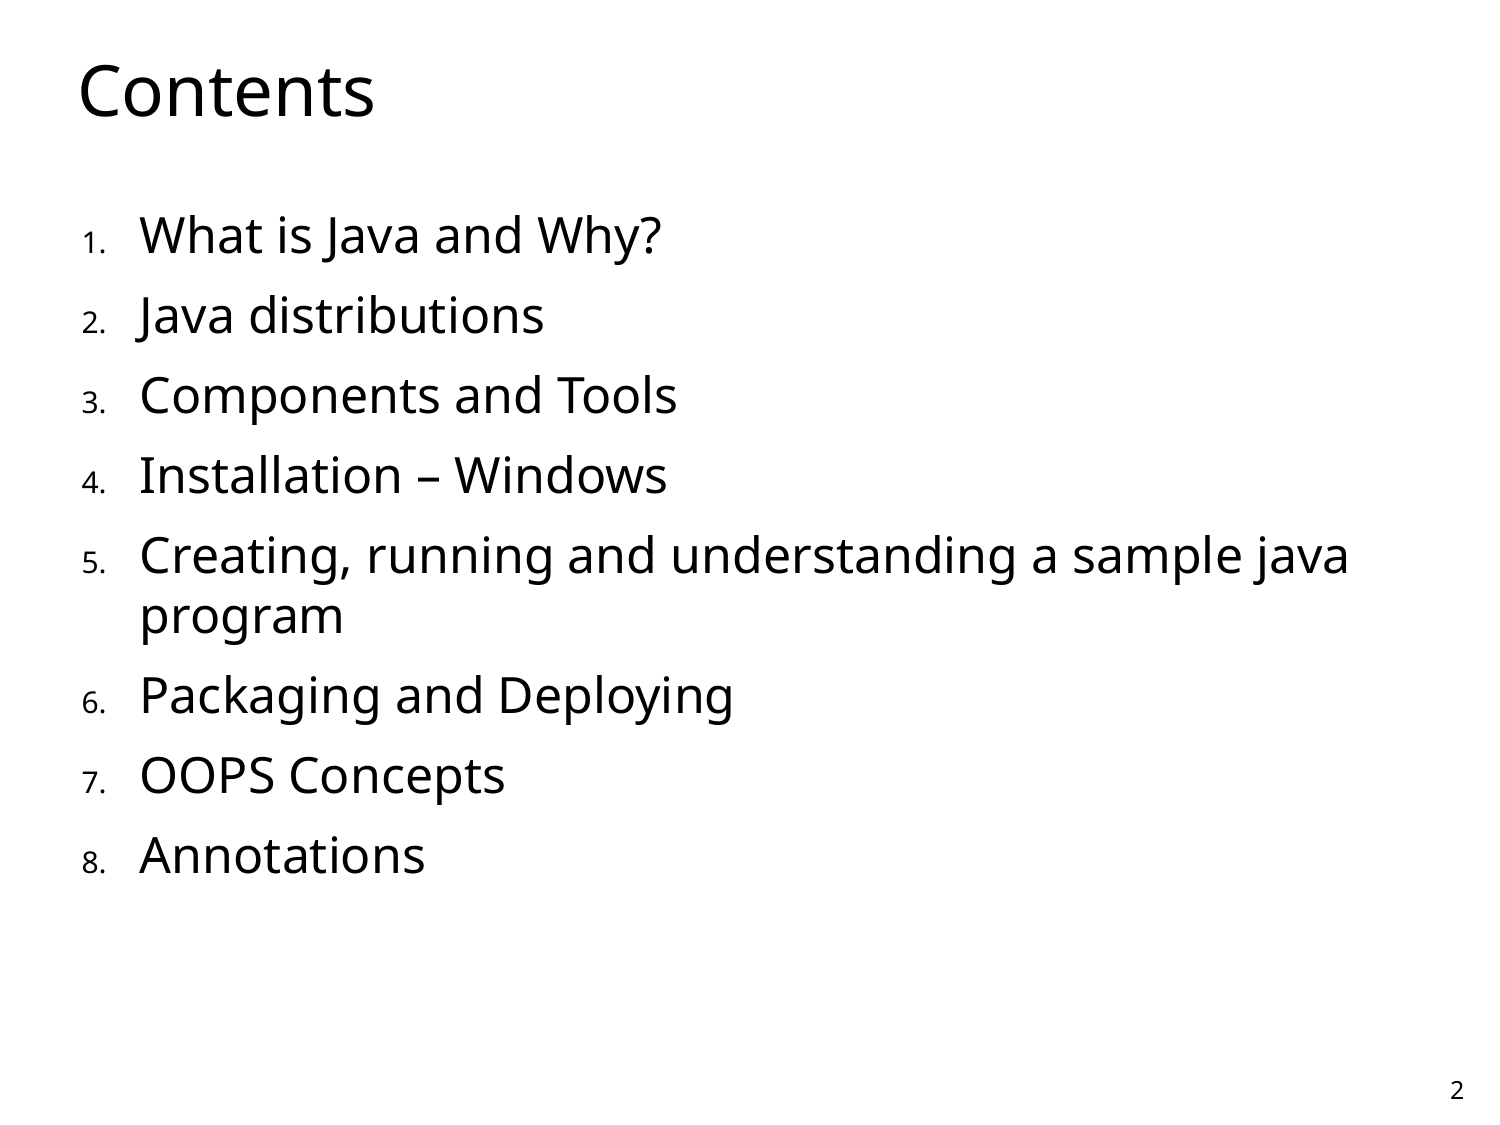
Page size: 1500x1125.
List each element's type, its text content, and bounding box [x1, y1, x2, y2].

footer 2 [1417, 1040, 1497, 1117]
list What is Java and Why? Java distributions Components and Tools Installation – Windows Creating, running and understanding a sample java program Packaging and Deploying OOPS Concepts Annotations [66, 196, 1460, 1007]
title Contents [61, 24, 1465, 139]
